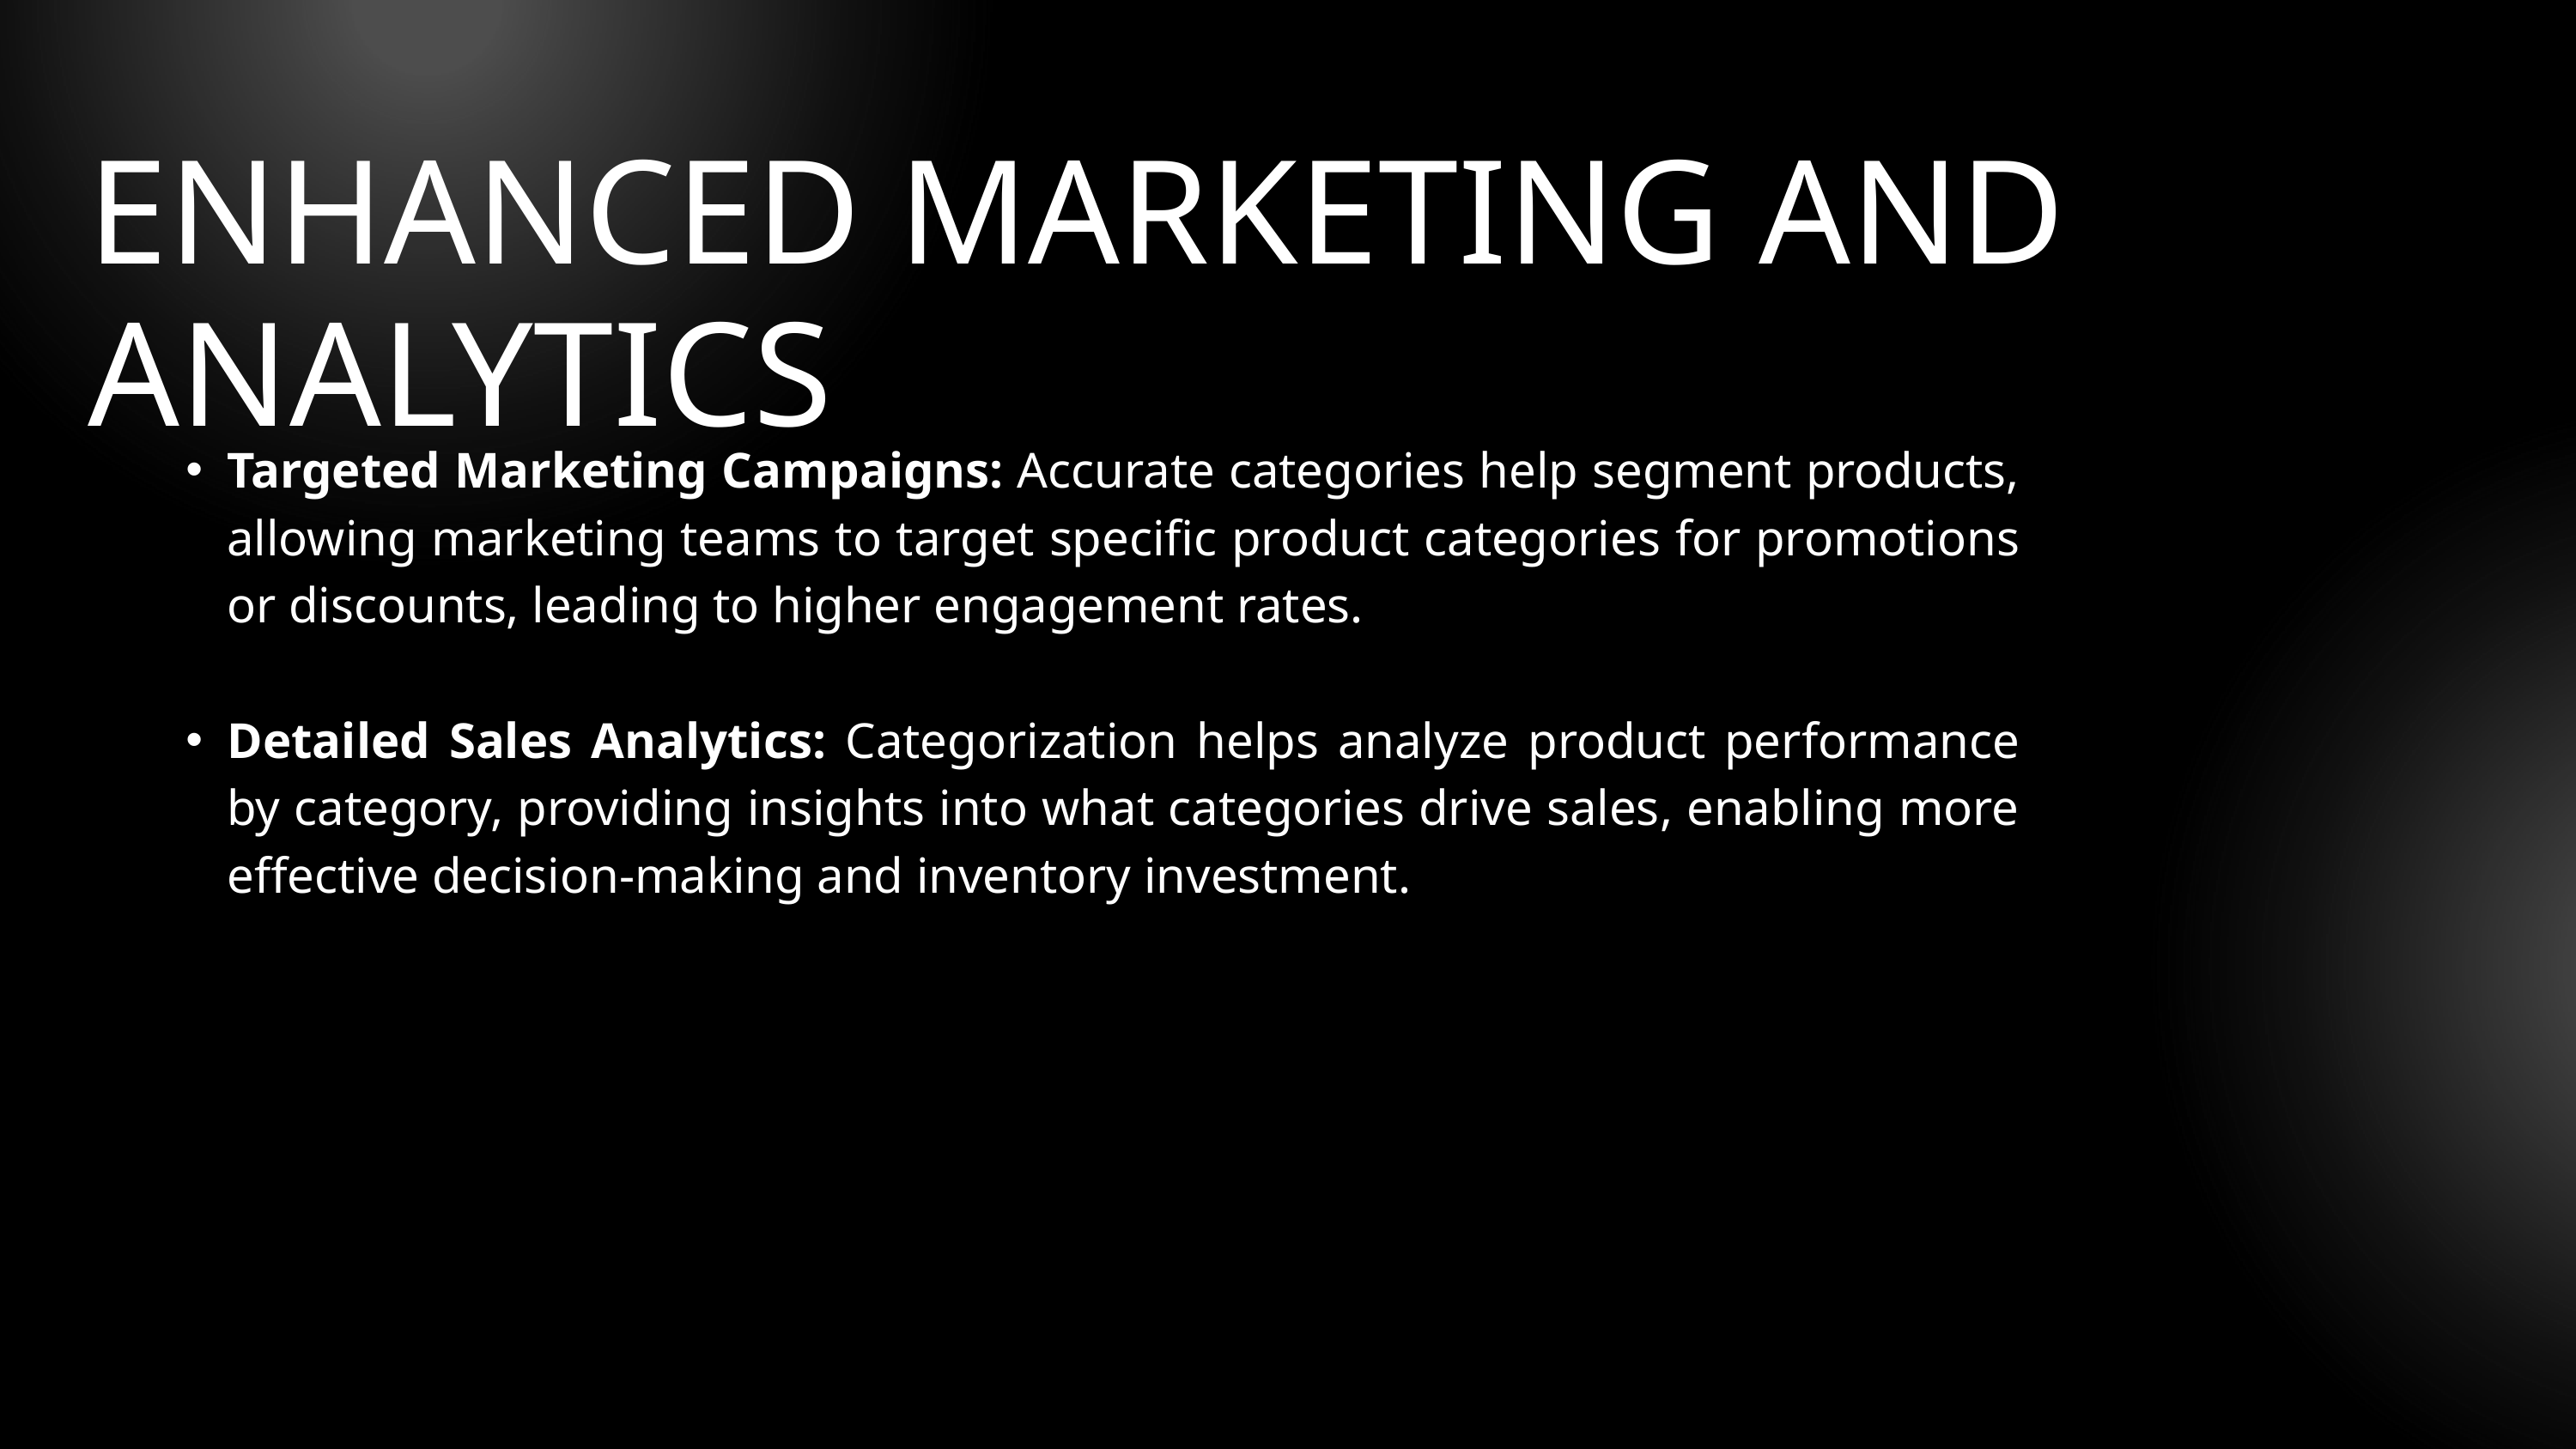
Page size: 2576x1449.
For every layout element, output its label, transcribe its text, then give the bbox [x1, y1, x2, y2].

text_box [2145, 396, 2576, 1449]
text_box ENHANCED MARKETING AND ANALYTICS [88, 130, 2432, 455]
text_box Targeted Marketing Campaigns: Accurate categories help segment products, allowing marketing teams to target specific product categories for promotions or discounts, leading to higher engagement rates. Detailed Sales Analytics: Categorization helps analyze product performance by category, providing insights into what categories drive sales, enabling more effective decision-making and inventory investment. [144, 455, 2020, 971]
text_box [0, 0, 999, 572]
